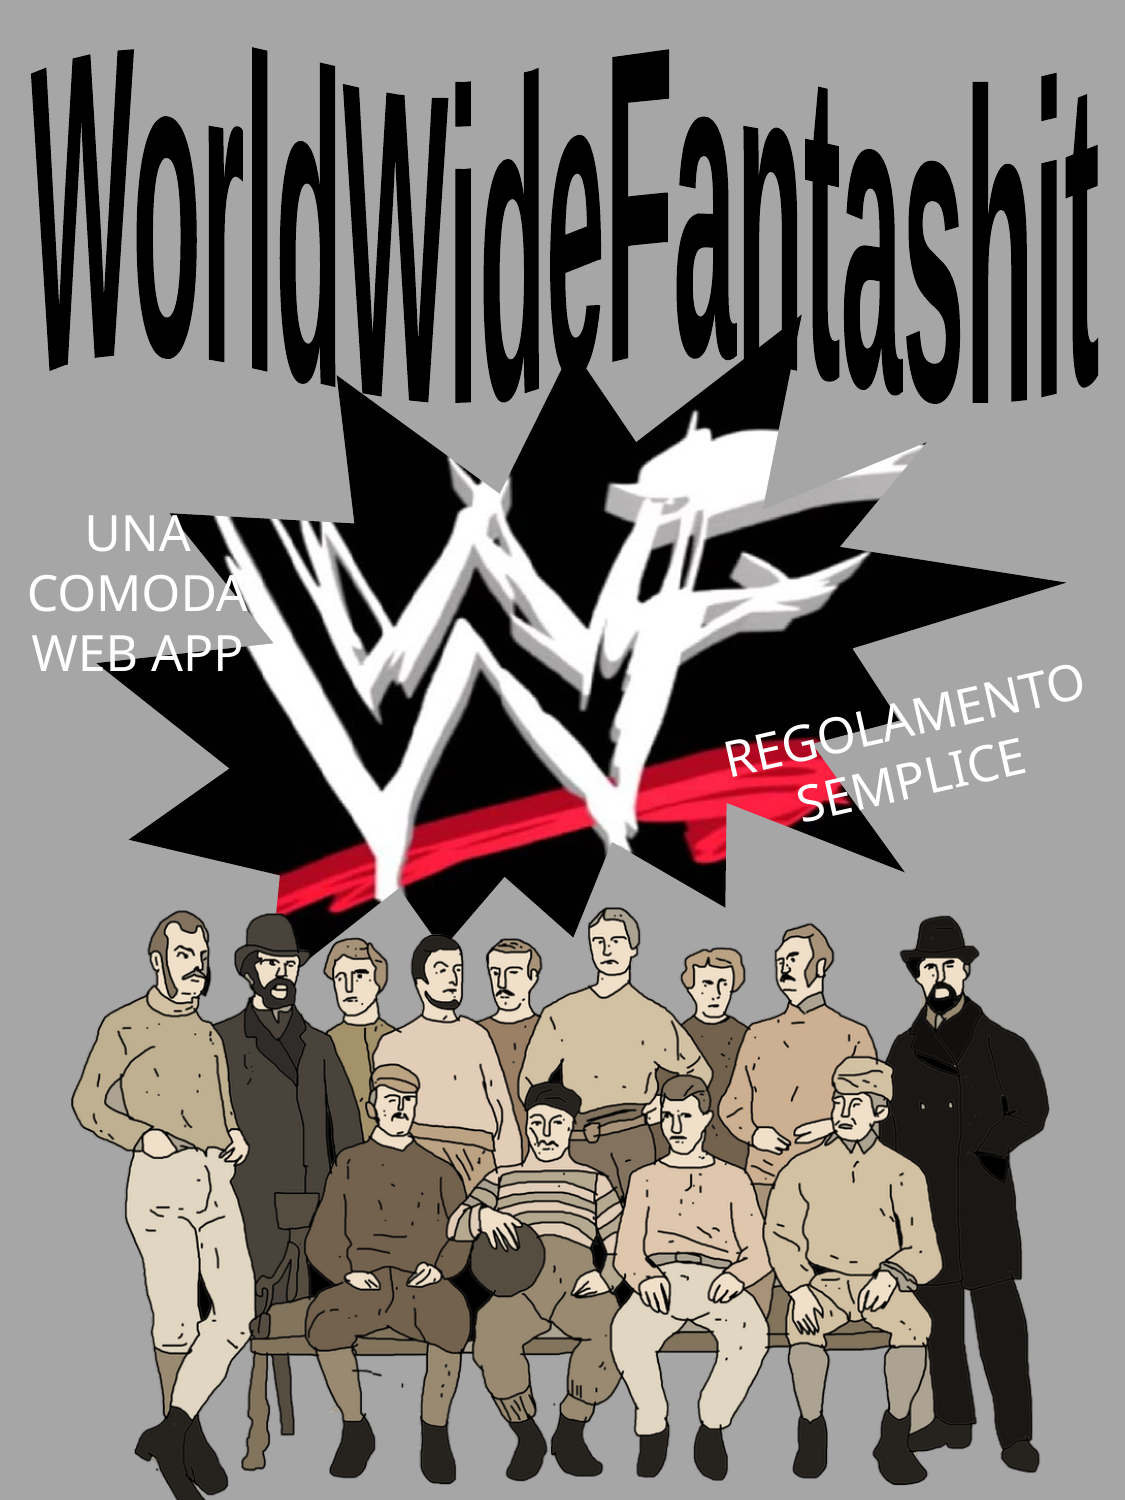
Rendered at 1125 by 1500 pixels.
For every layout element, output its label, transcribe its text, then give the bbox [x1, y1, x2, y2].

picture [68, 903, 1052, 1500]
text_box UNA COMODA WEB APP [0, 493, 320, 689]
text_box REGOLAMENTO SEMPLICE [664, 631, 1125, 866]
text_box [125, 315, 1069, 901]
text_box [798, 312, 804, 344]
